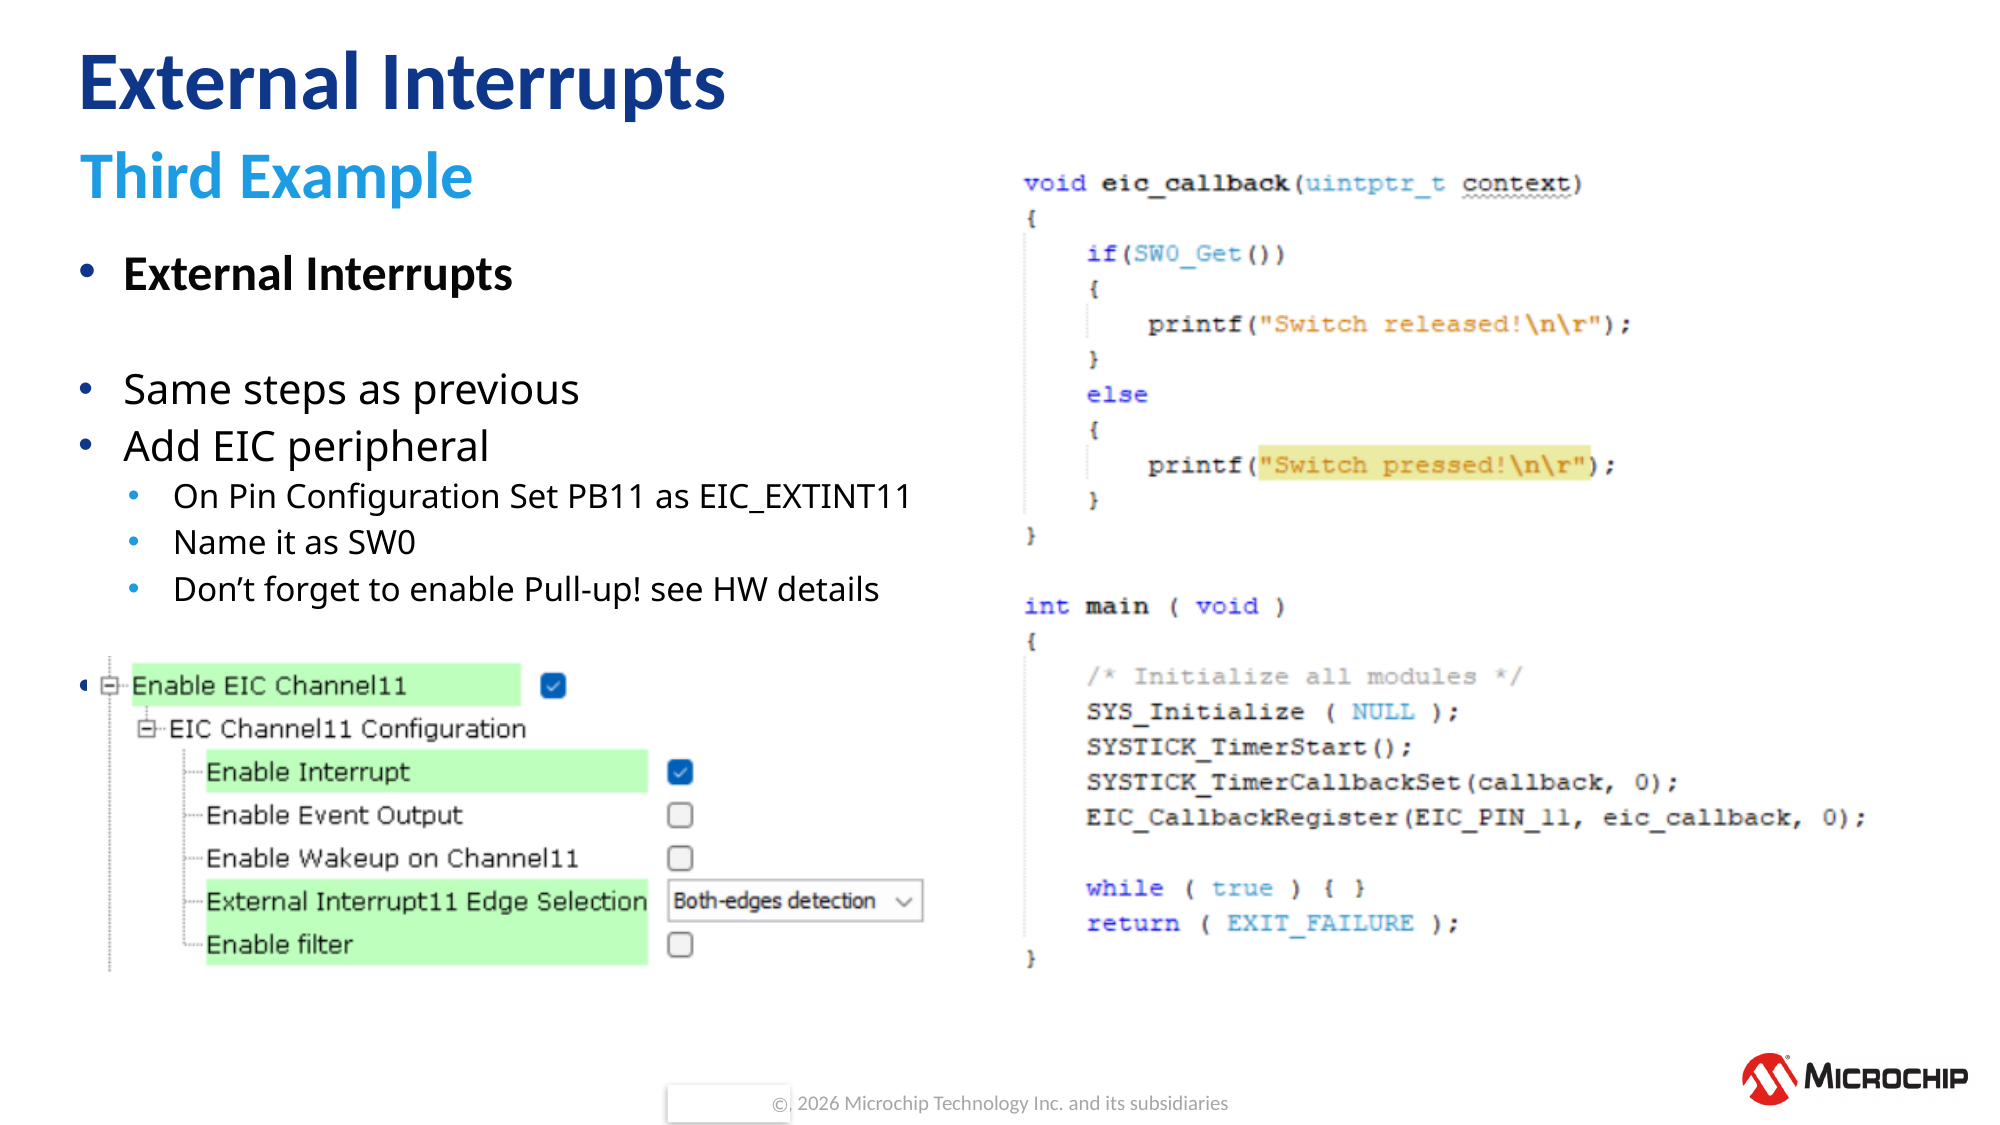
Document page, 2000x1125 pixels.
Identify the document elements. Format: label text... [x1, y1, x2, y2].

list External Interrupts Same steps as previous Add EIC peripheral On Pin Configuration Set PB11 as EIC_EXTINT11 Name it as SW0 Don’t forget to enable Pull-up! see HW details Generate Code [58, 230, 1929, 1035]
picture [1736, 1049, 1974, 1109]
picture [1009, 162, 1884, 981]
title External Interrupts [58, 15, 1929, 144]
picture [87, 656, 937, 973]
list Third Example [60, 136, 1931, 207]
